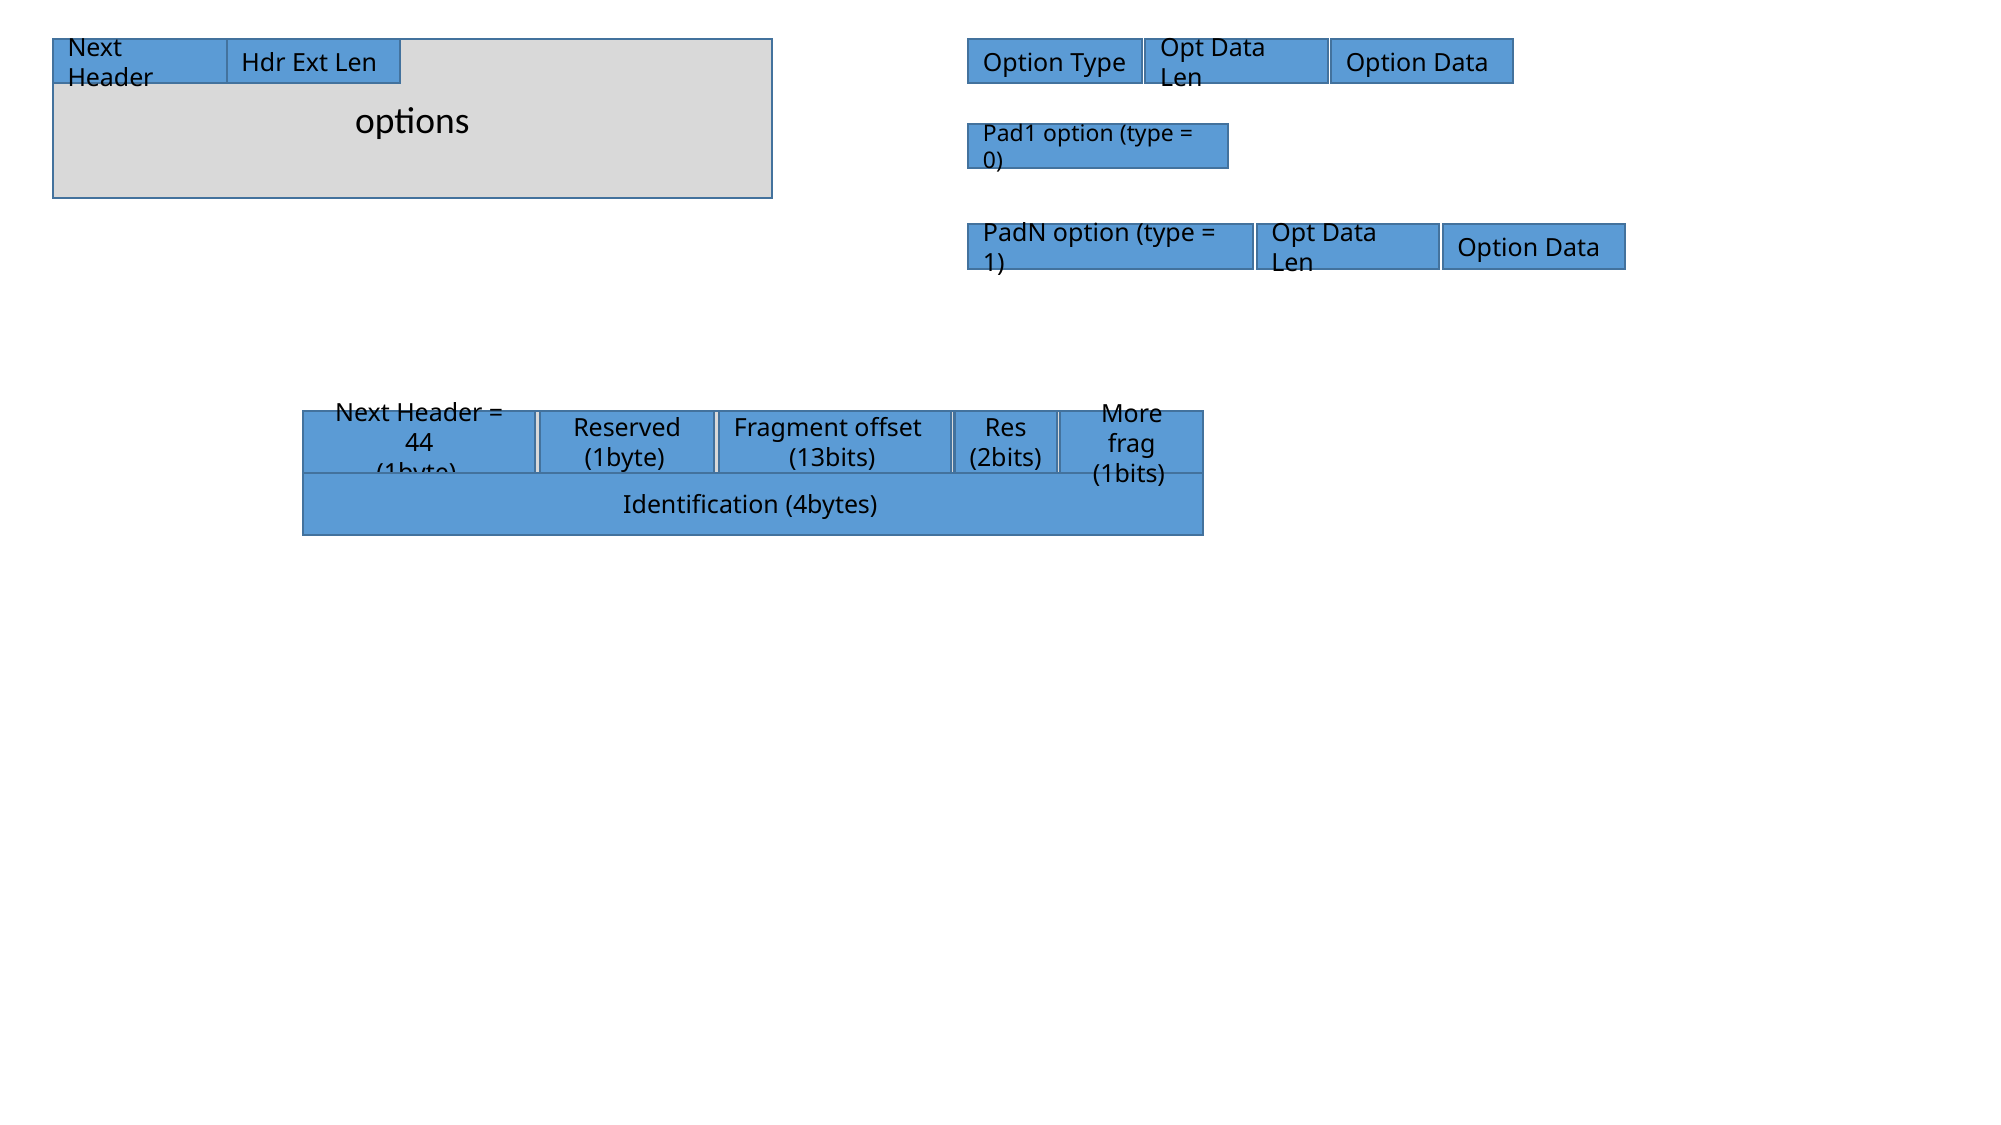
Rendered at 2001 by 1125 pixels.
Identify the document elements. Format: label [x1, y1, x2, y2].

text_box [967, 123, 1229, 169]
text_box [967, 38, 1143, 84]
text_box [1330, 38, 1514, 84]
text_box [967, 223, 1254, 270]
text_box [302, 410, 1204, 536]
text_box [1256, 223, 1440, 270]
text_box [52, 38, 773, 199]
text_box [1144, 38, 1329, 84]
text_box [1442, 223, 1626, 270]
